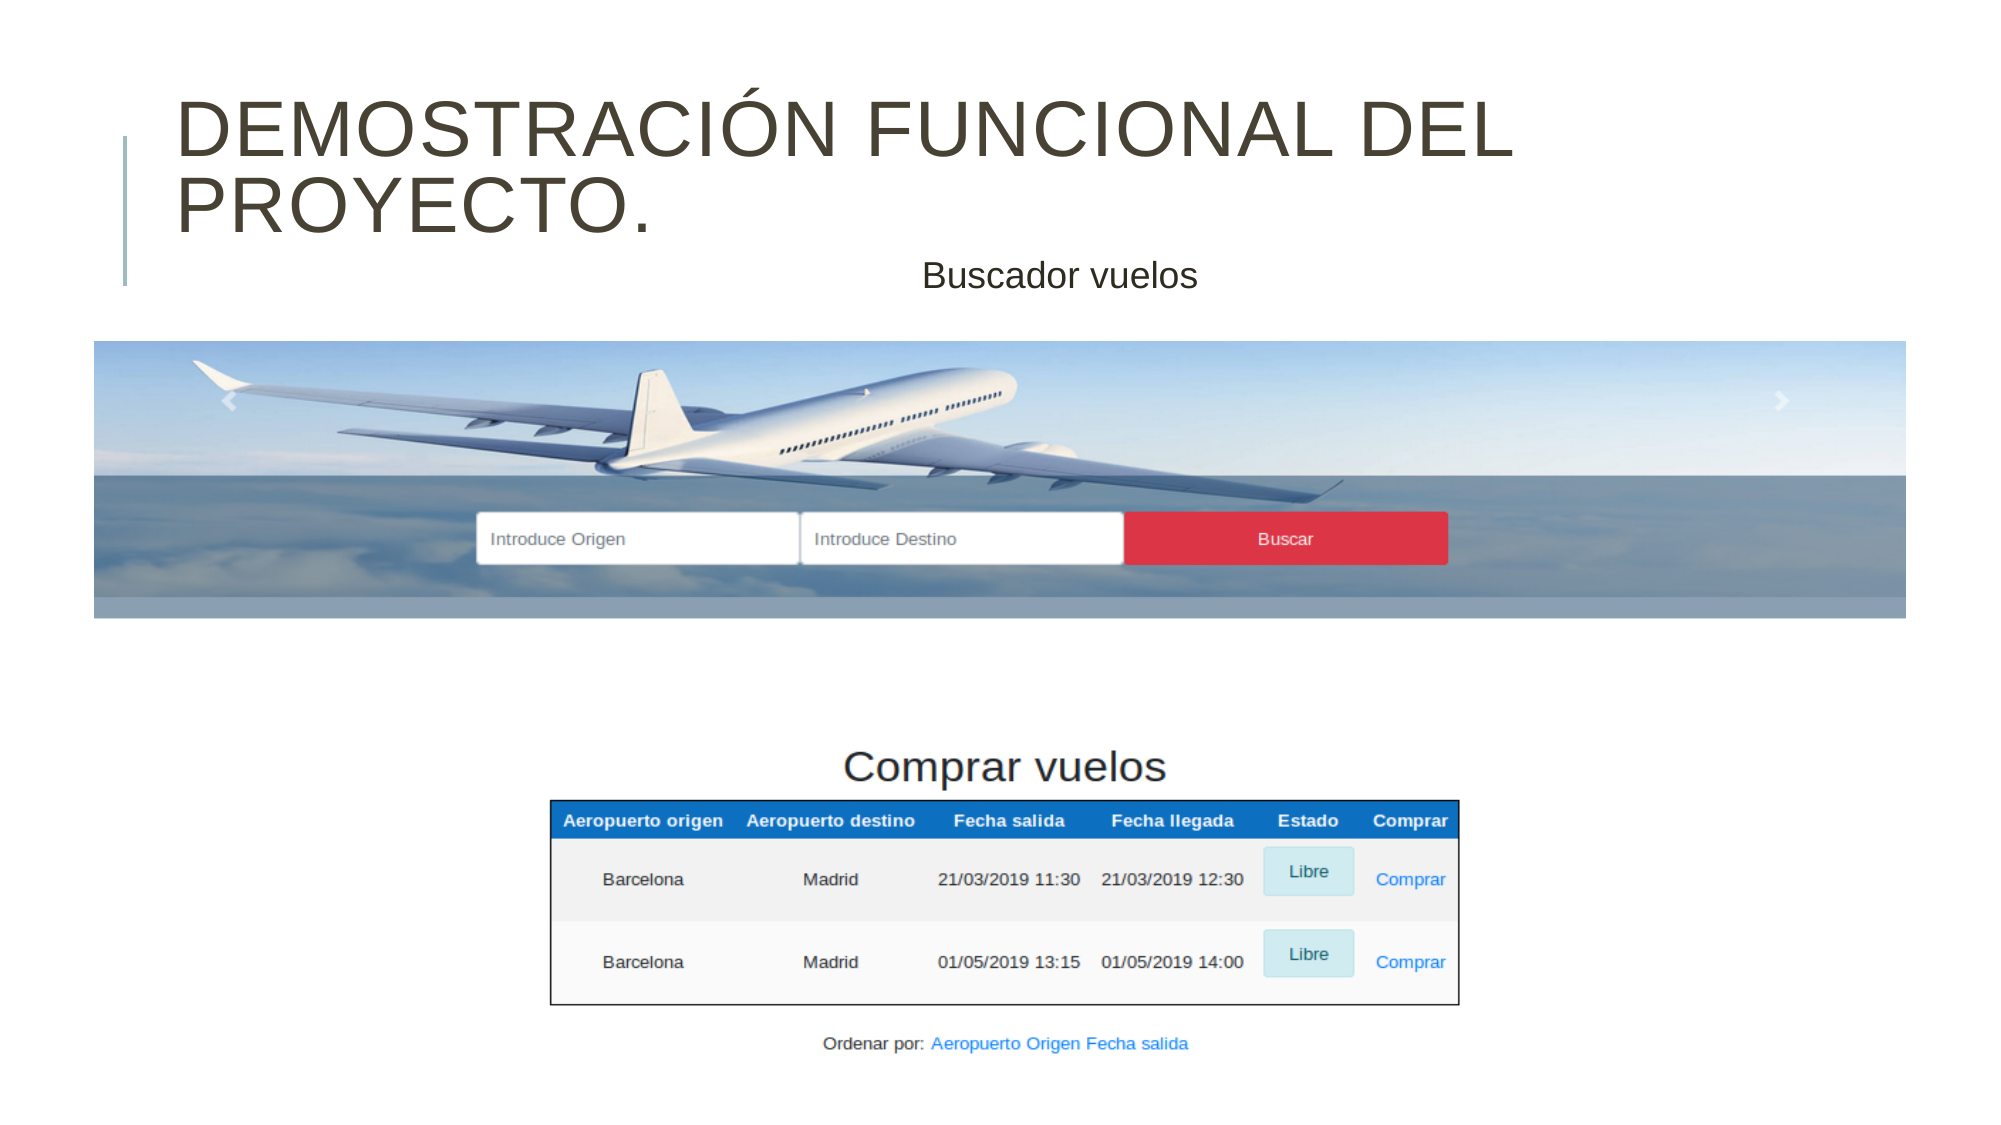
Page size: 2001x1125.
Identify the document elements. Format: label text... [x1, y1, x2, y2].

text_box Buscador vuelos [914, 243, 1207, 304]
title Demostración funcional del proyecto. [167, 95, 1763, 336]
picture [93, 341, 1906, 1115]
